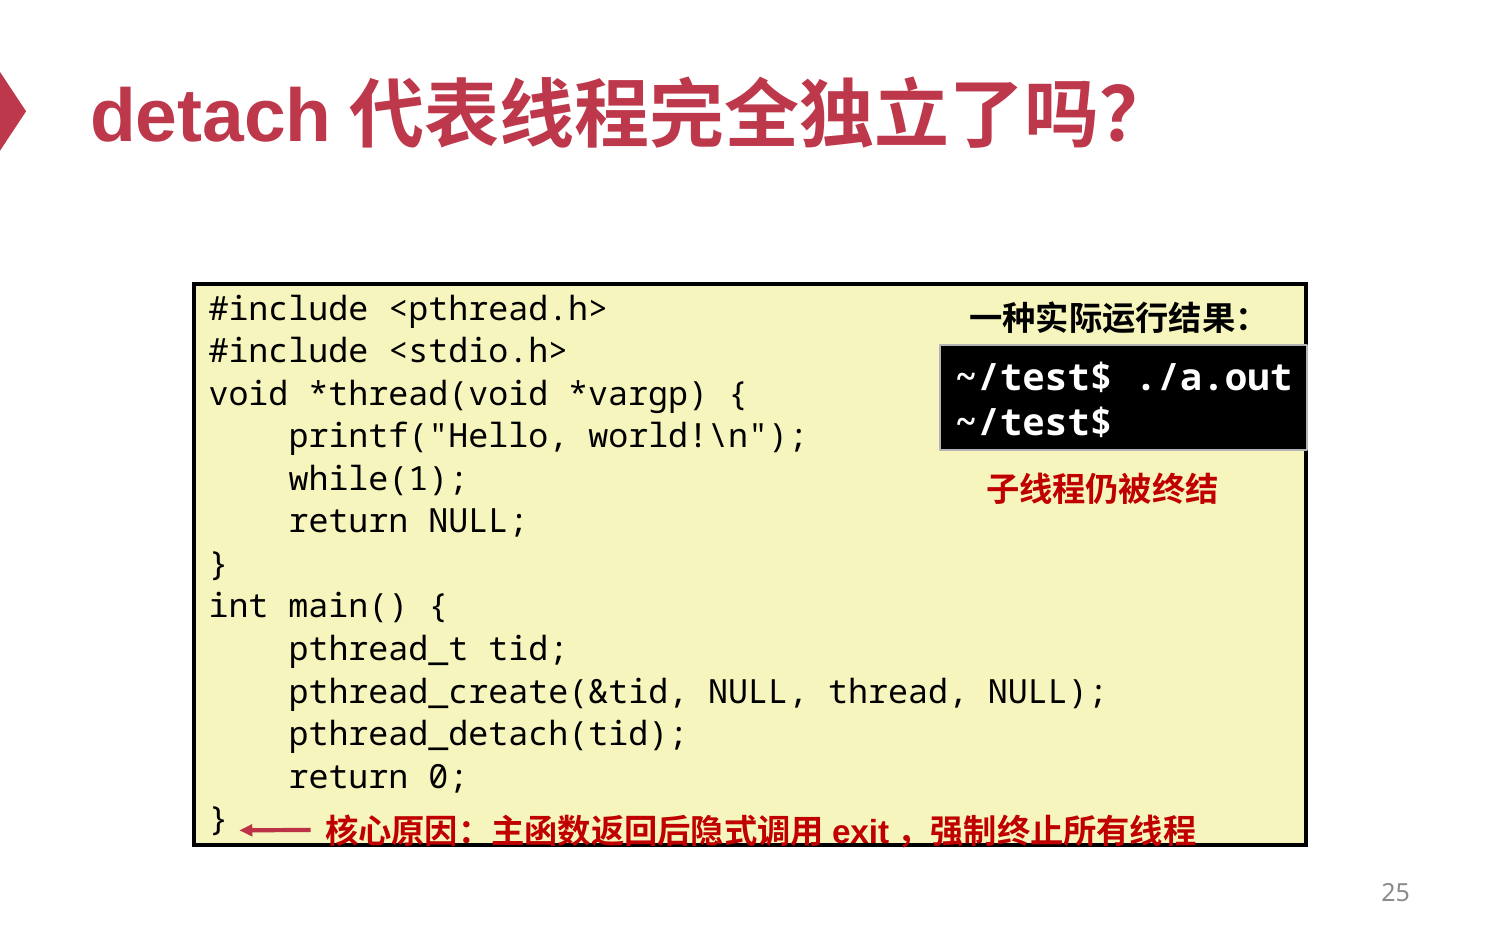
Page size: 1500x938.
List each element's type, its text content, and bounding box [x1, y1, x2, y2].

title detach代表线程完全独立了吗？ [75, 37, 1425, 186]
text_box 子线程仍被终结 [971, 460, 1234, 516]
slide_number 25 [1074, 868, 1425, 919]
text_box 核心原因：主函数返回后隐式调用exit，强制终止所有线程 [310, 802, 1212, 858]
text_box 一种实际运行结果： [954, 289, 1284, 344]
text_box #include <pthread.h> #include <stdio.h> void *thread(void *vargp) { printf("Hello, world!\n"); while(1); return NULL; } int main() { pthread_t tid; pthread_create(&tid, NULL, thread, NULL); pthread_detach(tid); return 0; } [193, 283, 1307, 846]
text_box ~/test$ ./a.out ~/test$ [940, 345, 1308, 451]
